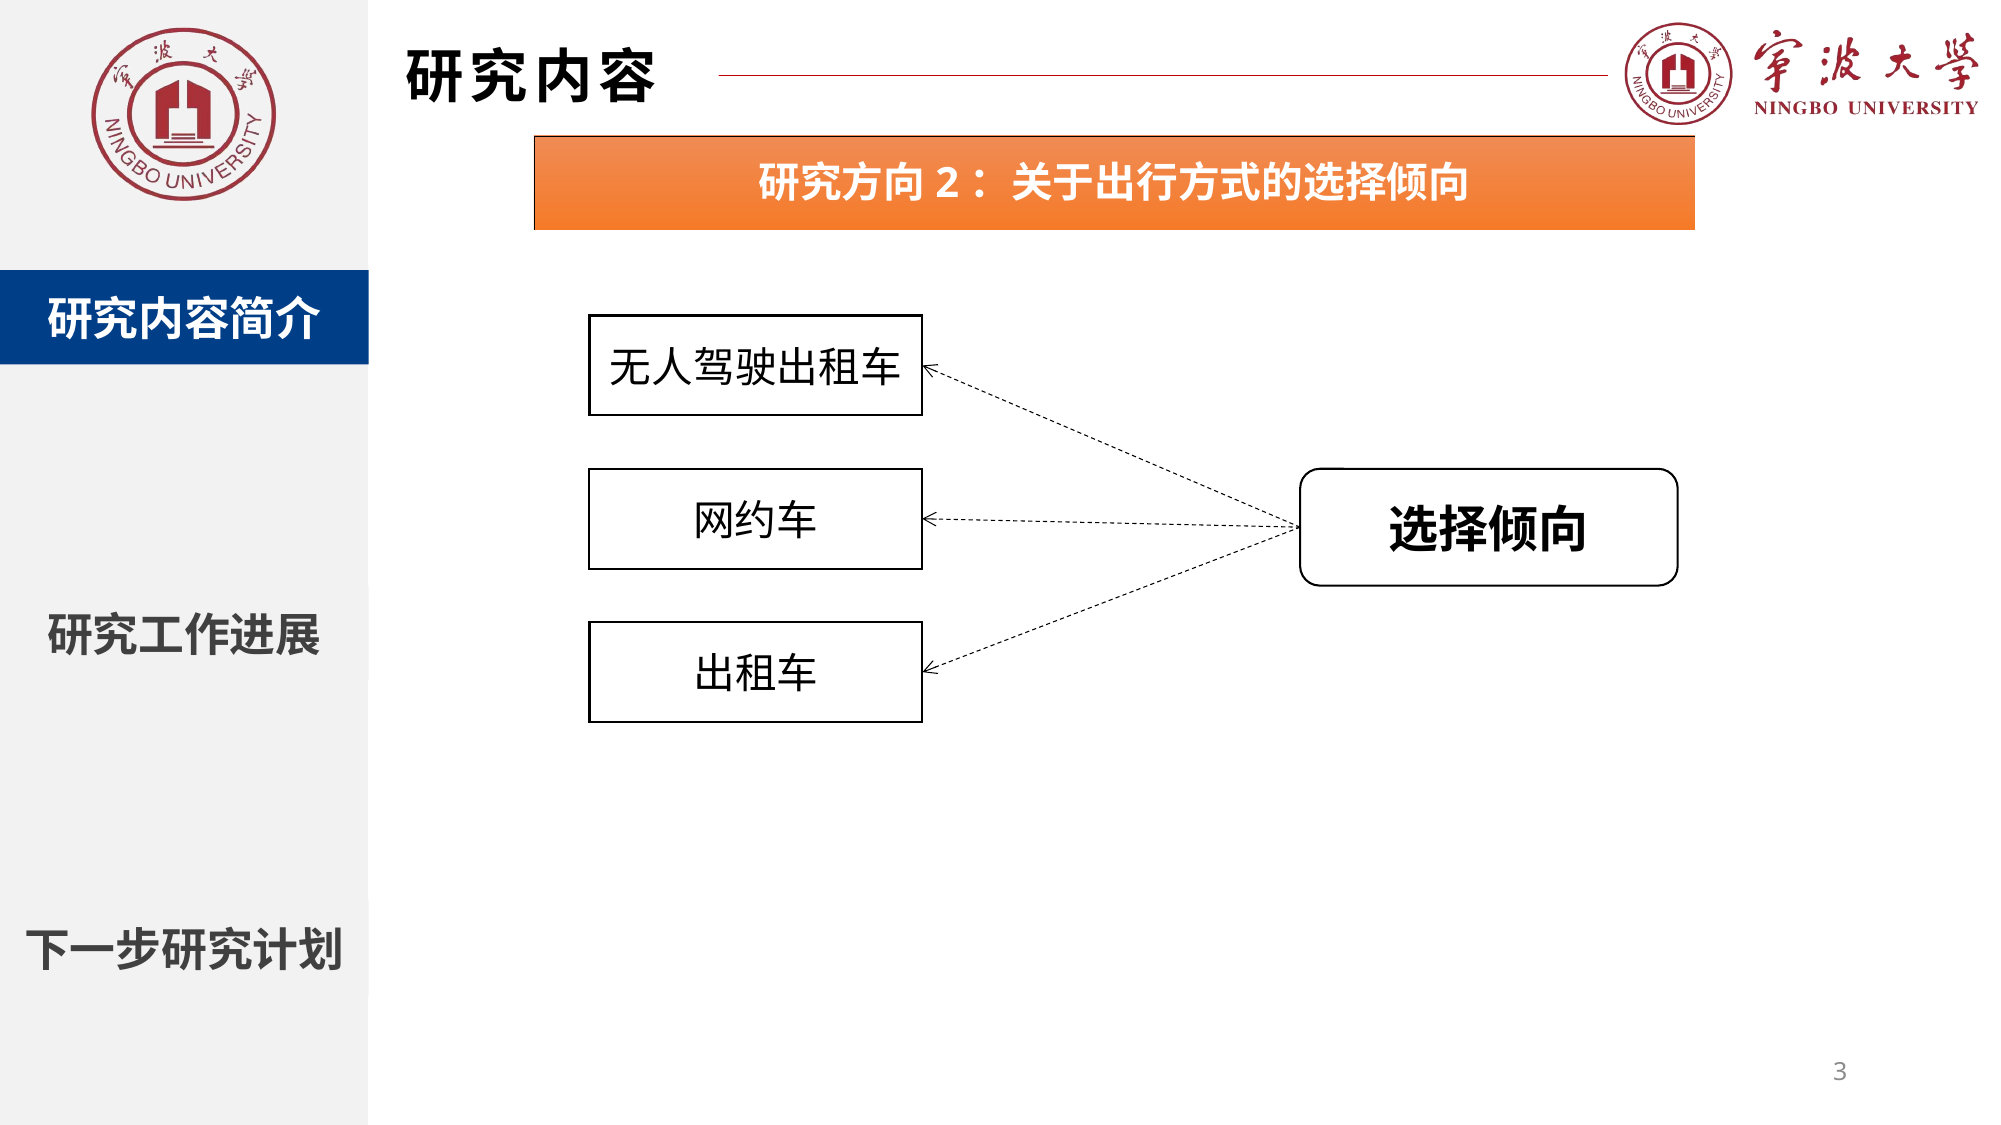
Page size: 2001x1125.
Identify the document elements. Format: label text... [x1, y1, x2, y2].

text_box 研究内容简介 [0, 269, 370, 366]
text_box 下一步研究计划 [0, 900, 370, 996]
text_box 研究内容 [390, 31, 719, 117]
text_box 研究工作进展 [0, 584, 370, 681]
picture [61, 0, 306, 229]
picture [1608, 0, 2000, 142]
text_box 研究方向2：关于出行方式的选择倾向 [533, 135, 1695, 230]
text_box [1412, 1042, 1863, 1103]
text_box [589, 315, 1678, 722]
